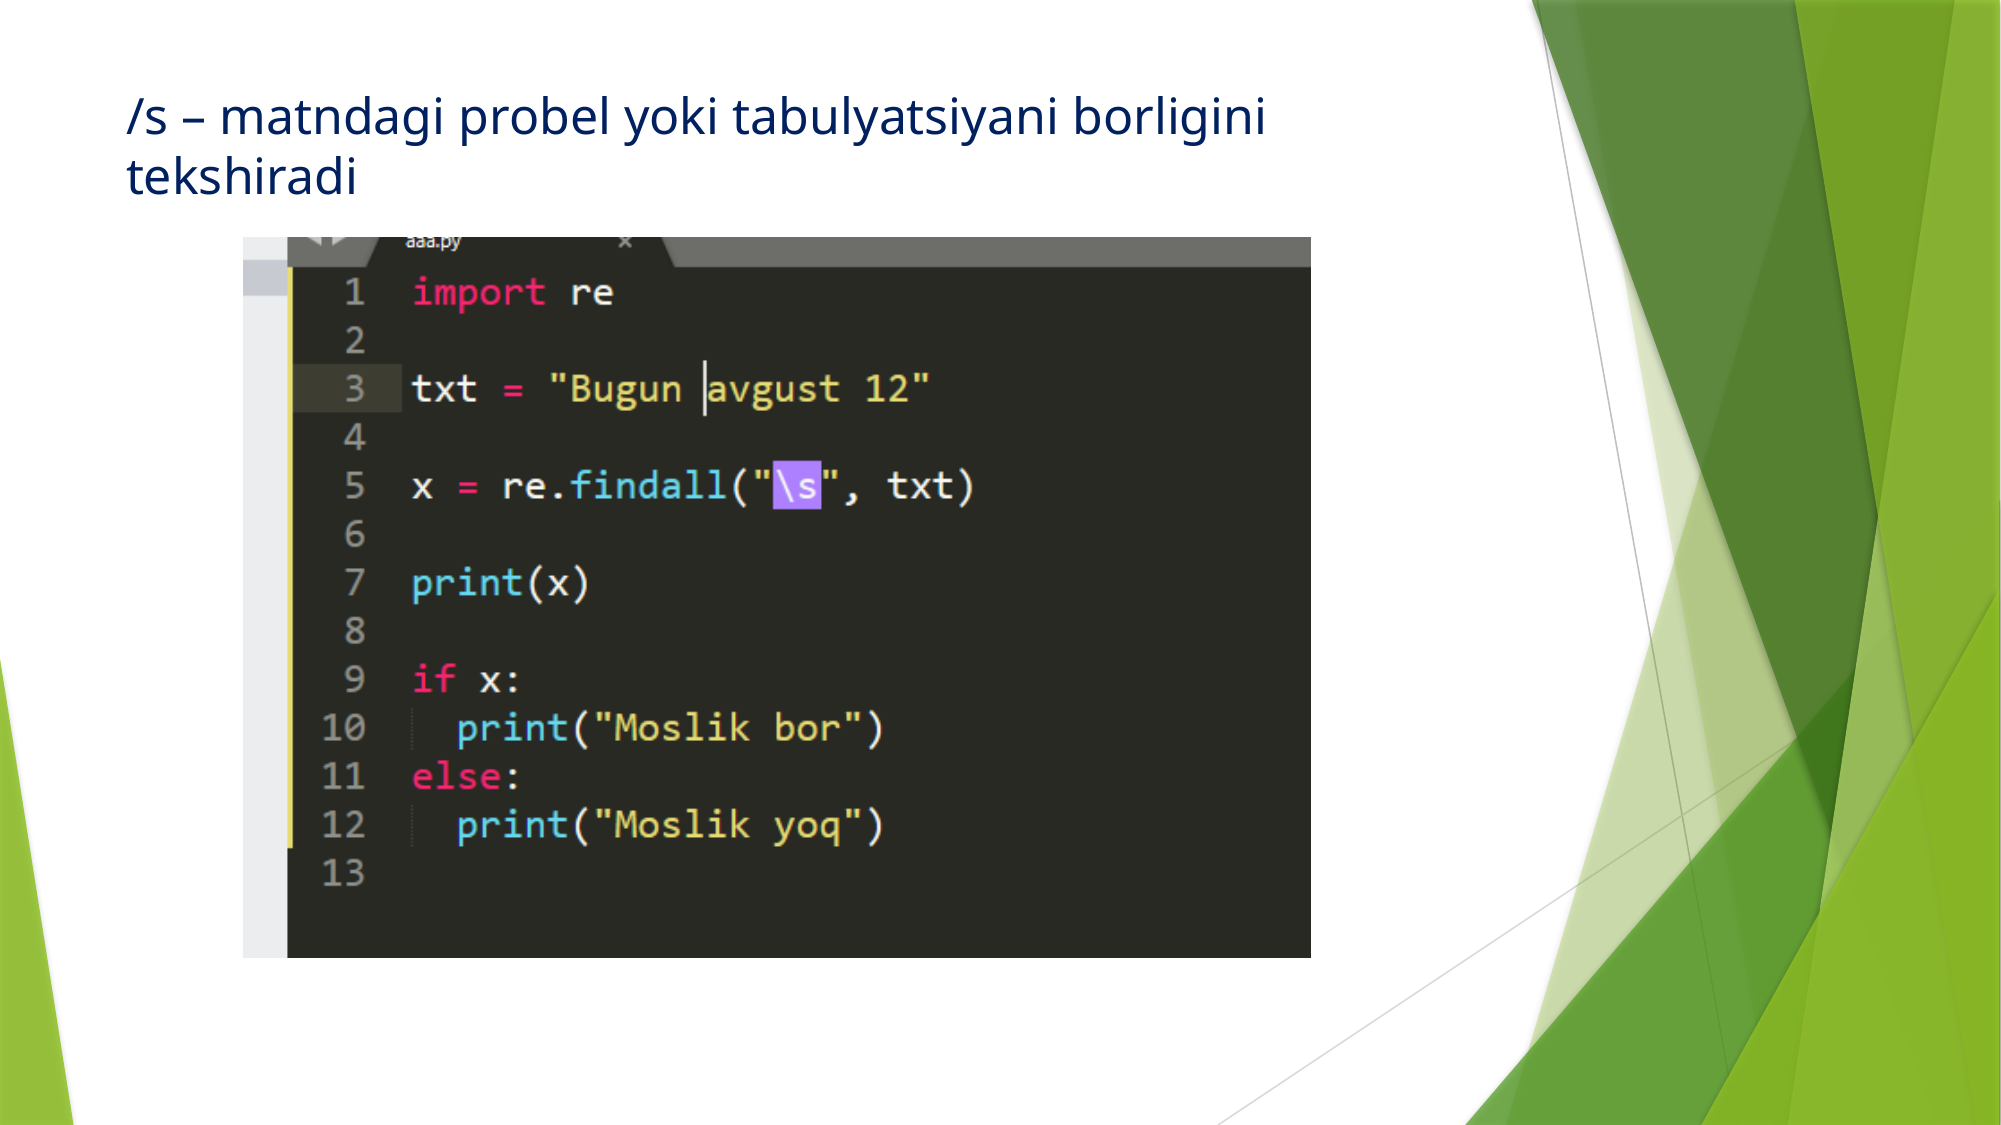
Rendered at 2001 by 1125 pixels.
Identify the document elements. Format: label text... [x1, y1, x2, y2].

list /s – matndagi probel yoki tabulyatsiyani borligini tekshiradi [111, 77, 1522, 991]
picture [242, 236, 1311, 958]
